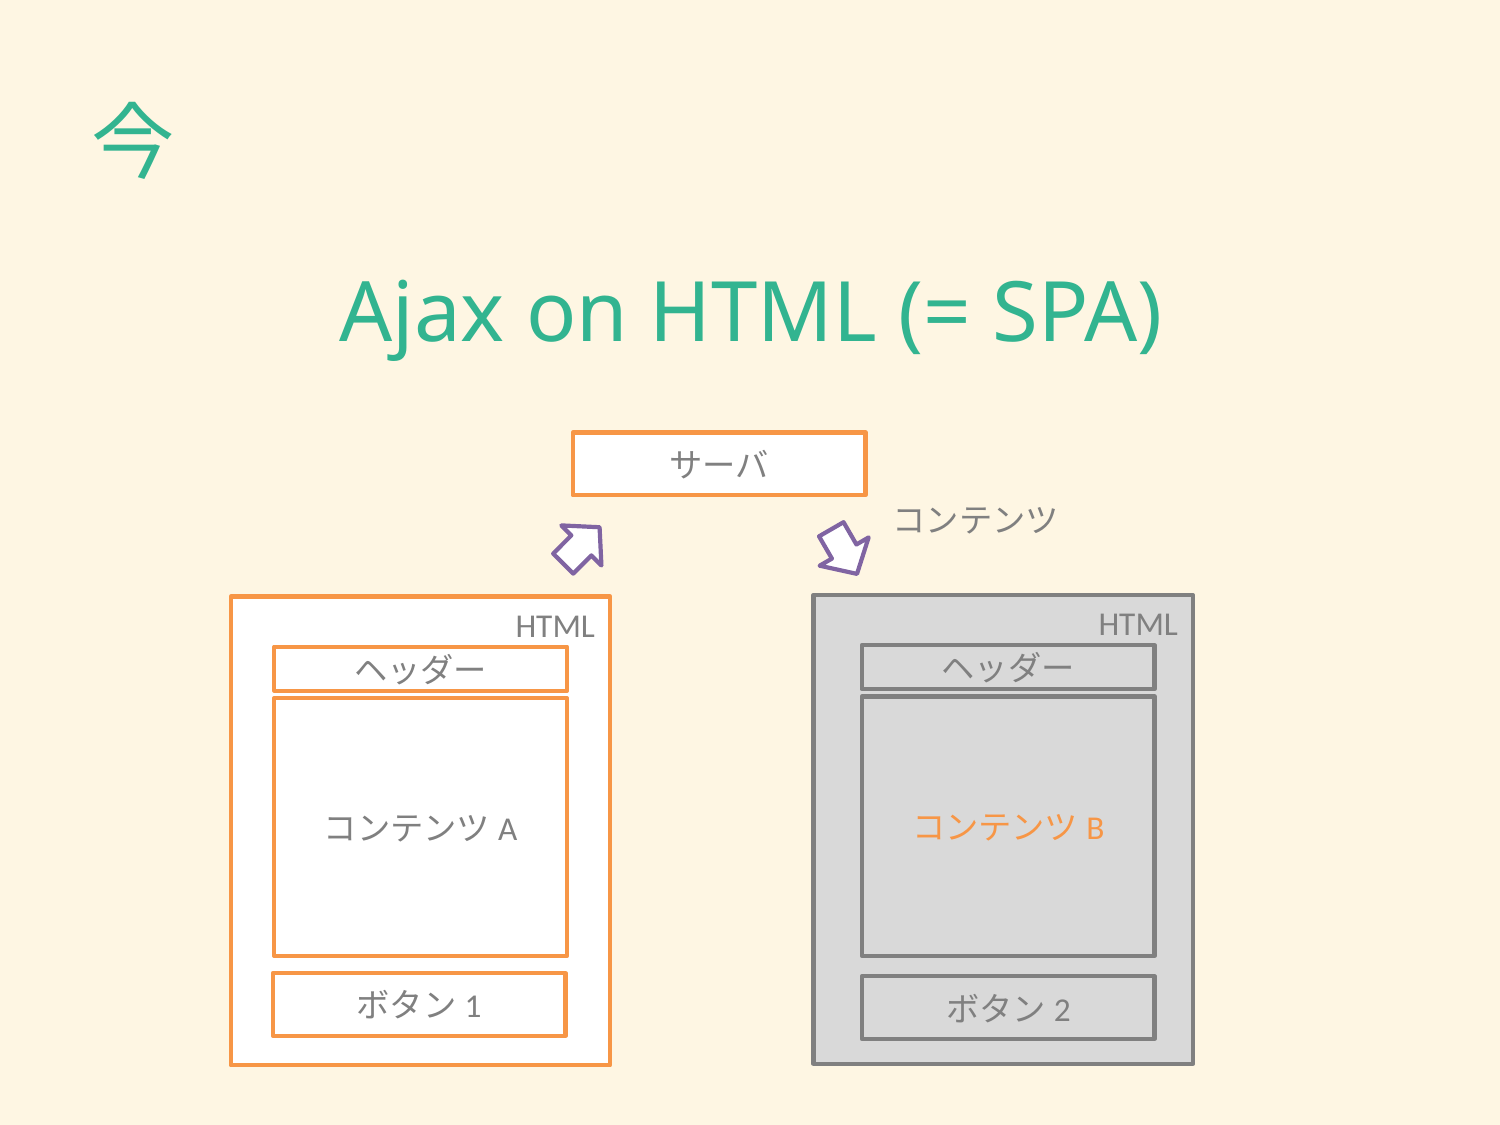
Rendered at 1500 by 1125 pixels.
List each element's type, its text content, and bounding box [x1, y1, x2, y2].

text_box [817, 520, 870, 576]
text_box [551, 523, 604, 576]
text_box ヘッダー [860, 643, 1157, 691]
text_box ボタン2 [860, 974, 1157, 1041]
text_box コンテンツ [847, 495, 1104, 543]
text_box コンテンツB [860, 694, 1157, 958]
text_box ボタン1 [271, 971, 568, 1038]
text_box HTML [229, 594, 612, 1067]
text_box コンテンツA [272, 696, 569, 958]
text_box ヘッダー [272, 645, 569, 693]
text_box サーバ [571, 430, 868, 497]
list 今 Ajax on HTML (= SPA) [76, 81, 1427, 909]
text_box HTML [811, 593, 1195, 1066]
